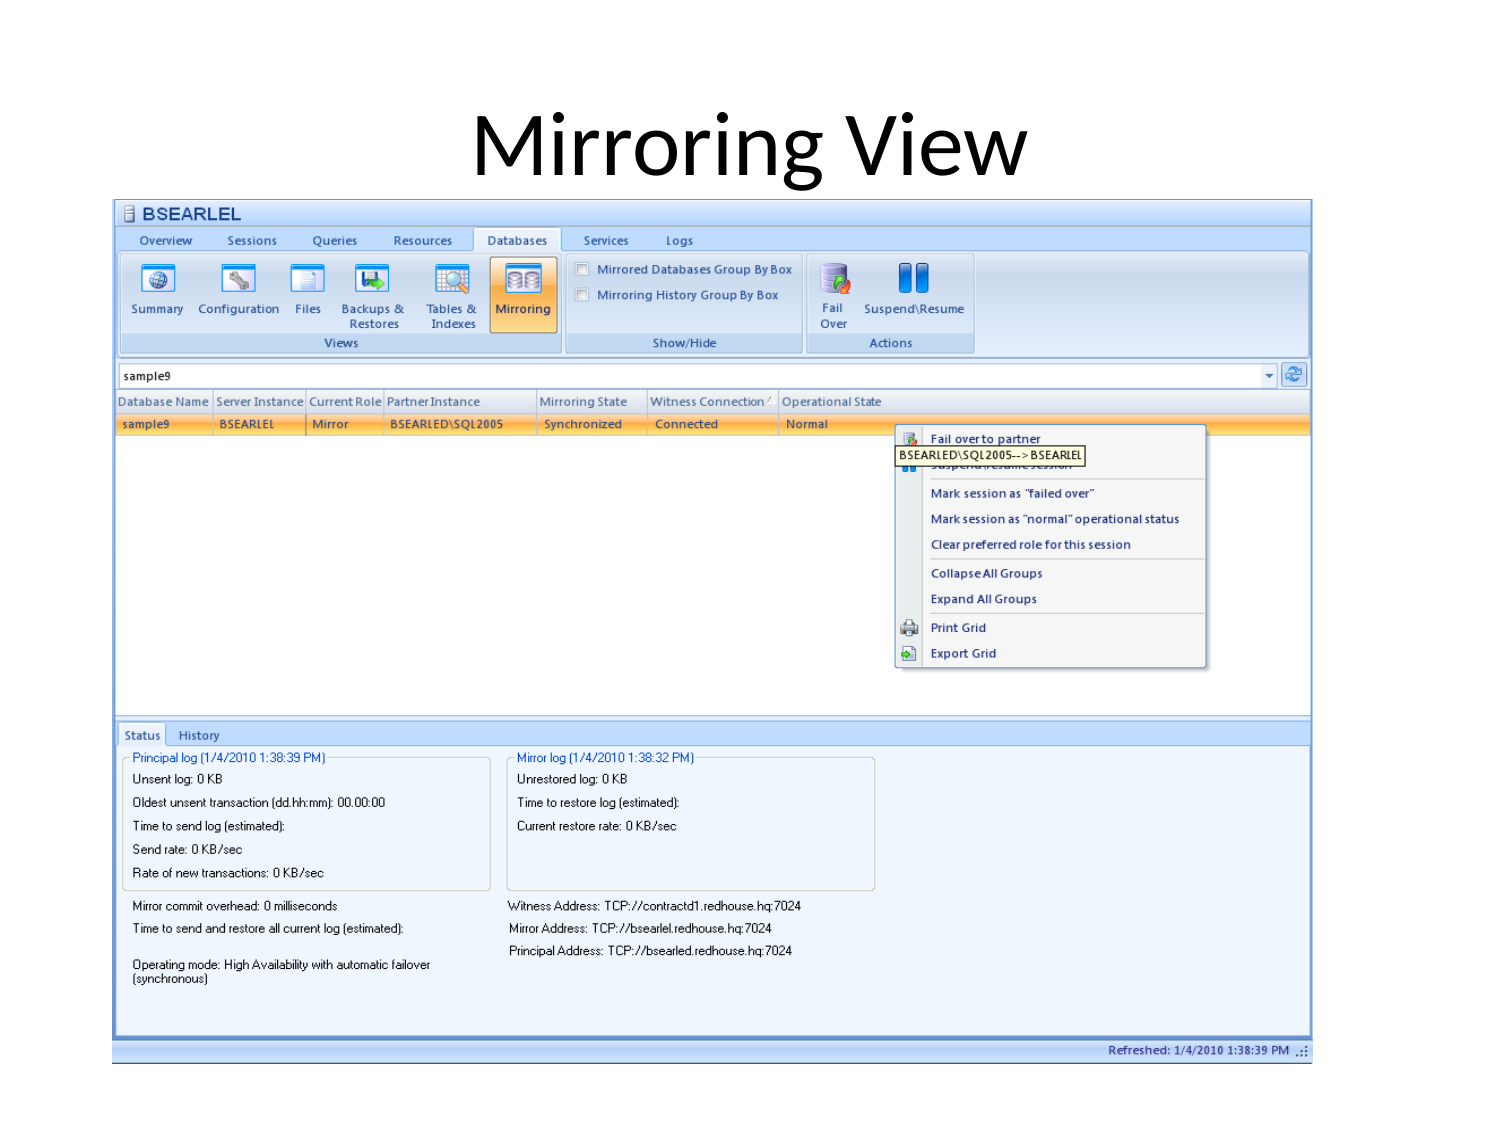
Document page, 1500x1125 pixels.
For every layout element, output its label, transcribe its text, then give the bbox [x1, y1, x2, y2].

title Mirroring View [75, 45, 1425, 233]
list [112, 199, 1313, 1064]
